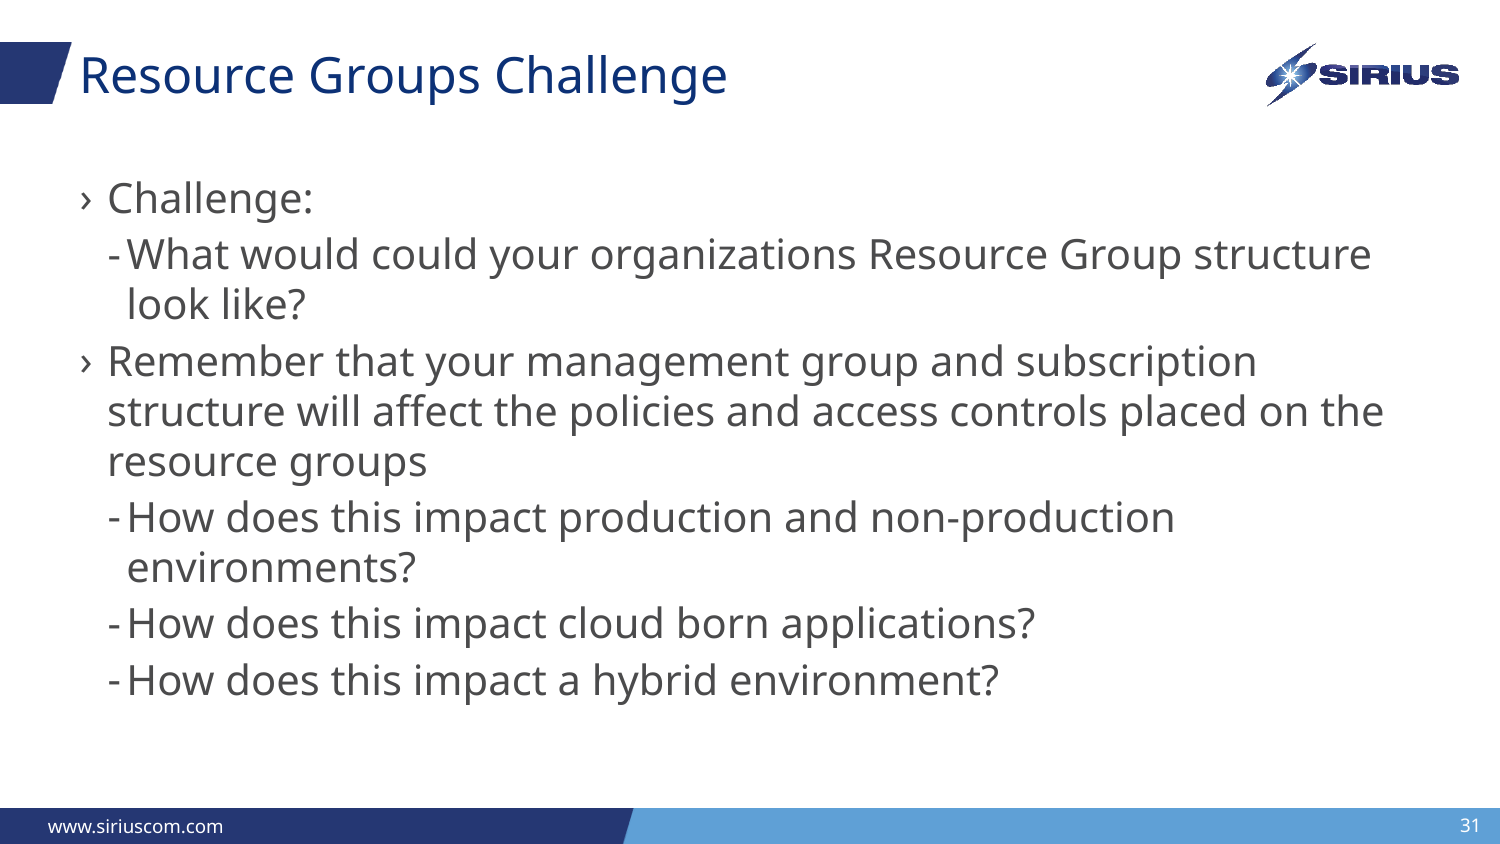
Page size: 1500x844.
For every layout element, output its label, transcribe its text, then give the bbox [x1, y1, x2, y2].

title Resource Groups Challenge [72, 35, 1233, 112]
picture [1265, 42, 1459, 107]
picture [0, 42, 72, 104]
picture [0, 808, 1500, 844]
list Challenge: What would could your organizations Resource Group structure look like? Remember that your management group and subscription structure will affect the policies and access controls placed on the resource groups How does this impact production and non-production environments? How does this impact cloud born applications? How does this impact a hybrid environment? [72, 164, 1428, 760]
